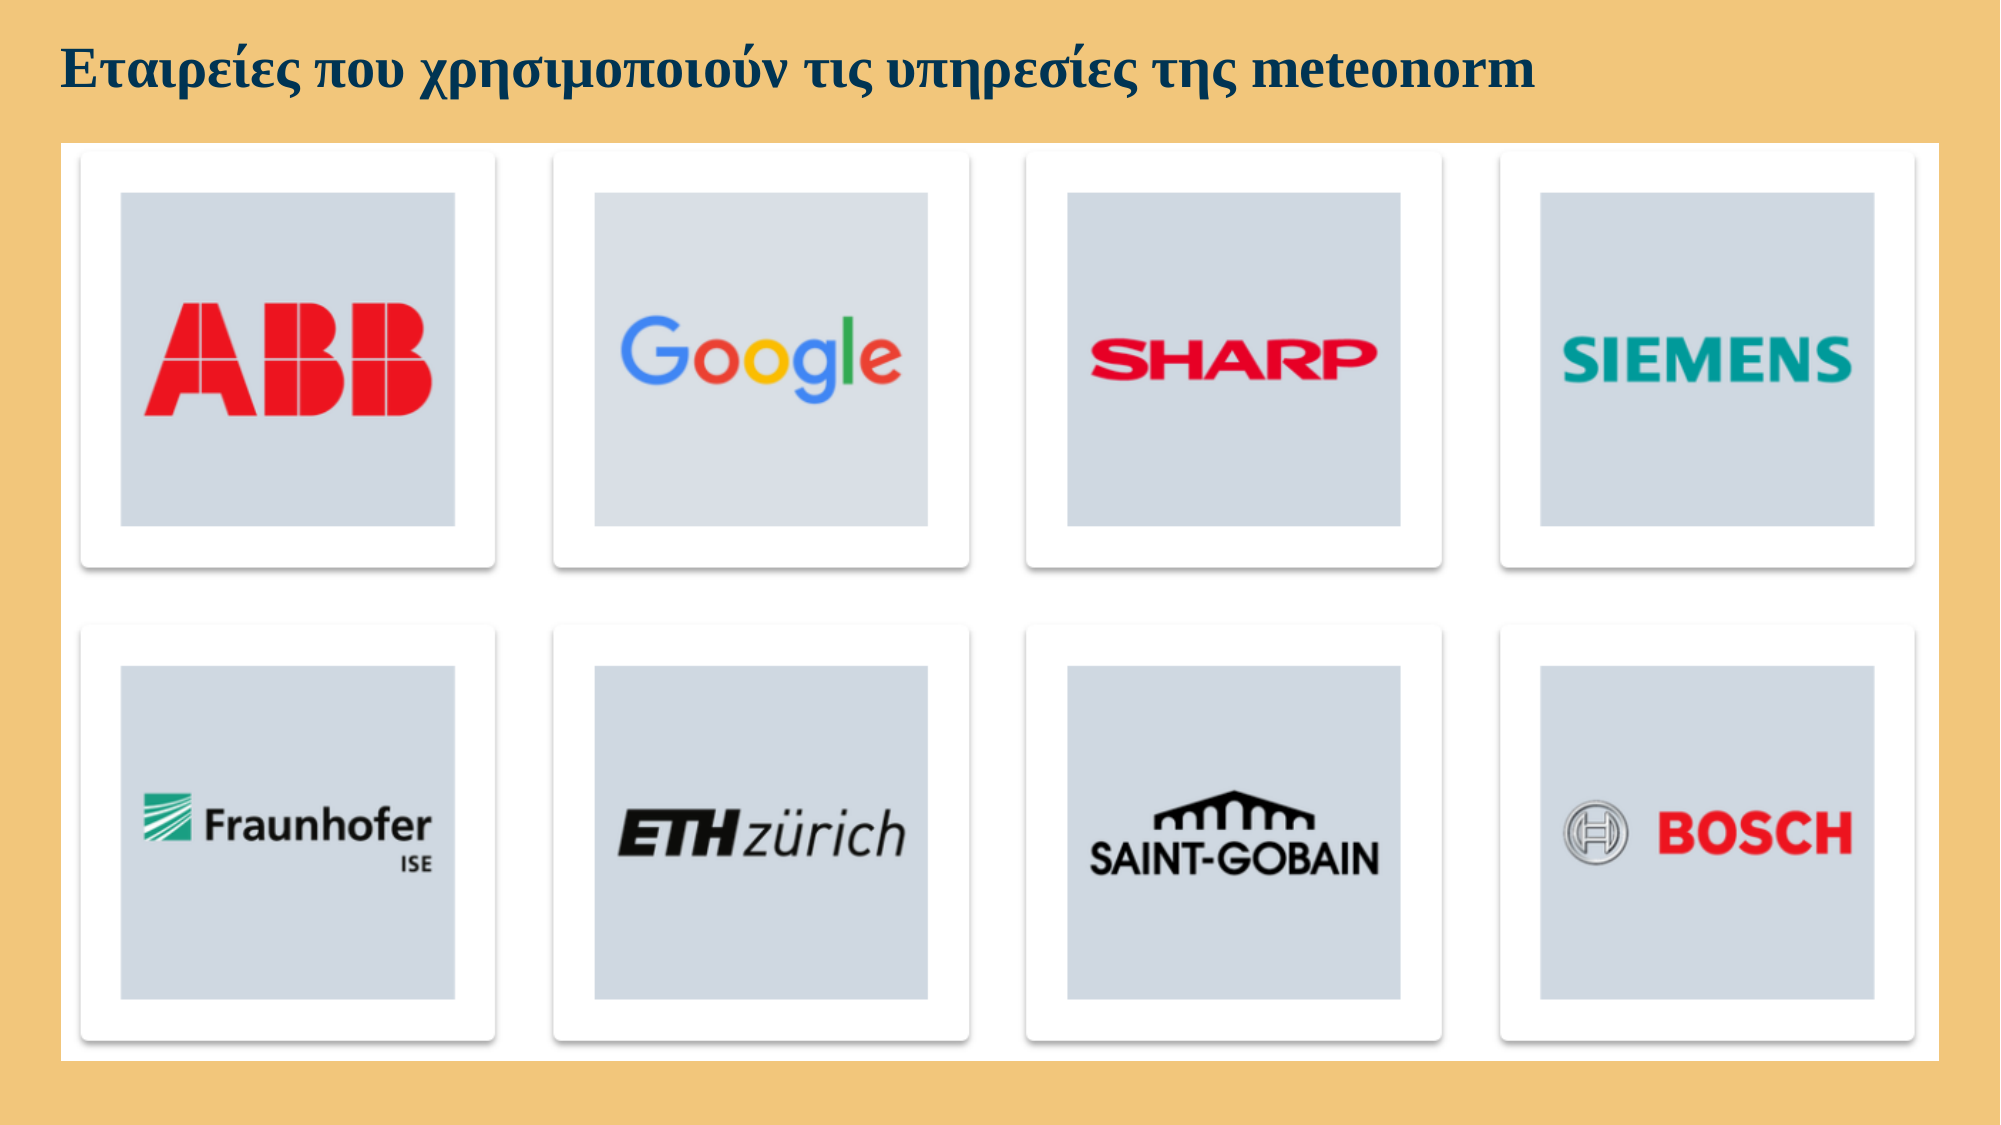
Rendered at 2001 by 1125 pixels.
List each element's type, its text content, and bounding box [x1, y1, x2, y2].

text_box Εταιρείες που χρησιμοποιούν τις υπηρεσίες της meteonorm [45, 21, 1659, 107]
picture [61, 143, 1939, 1061]
